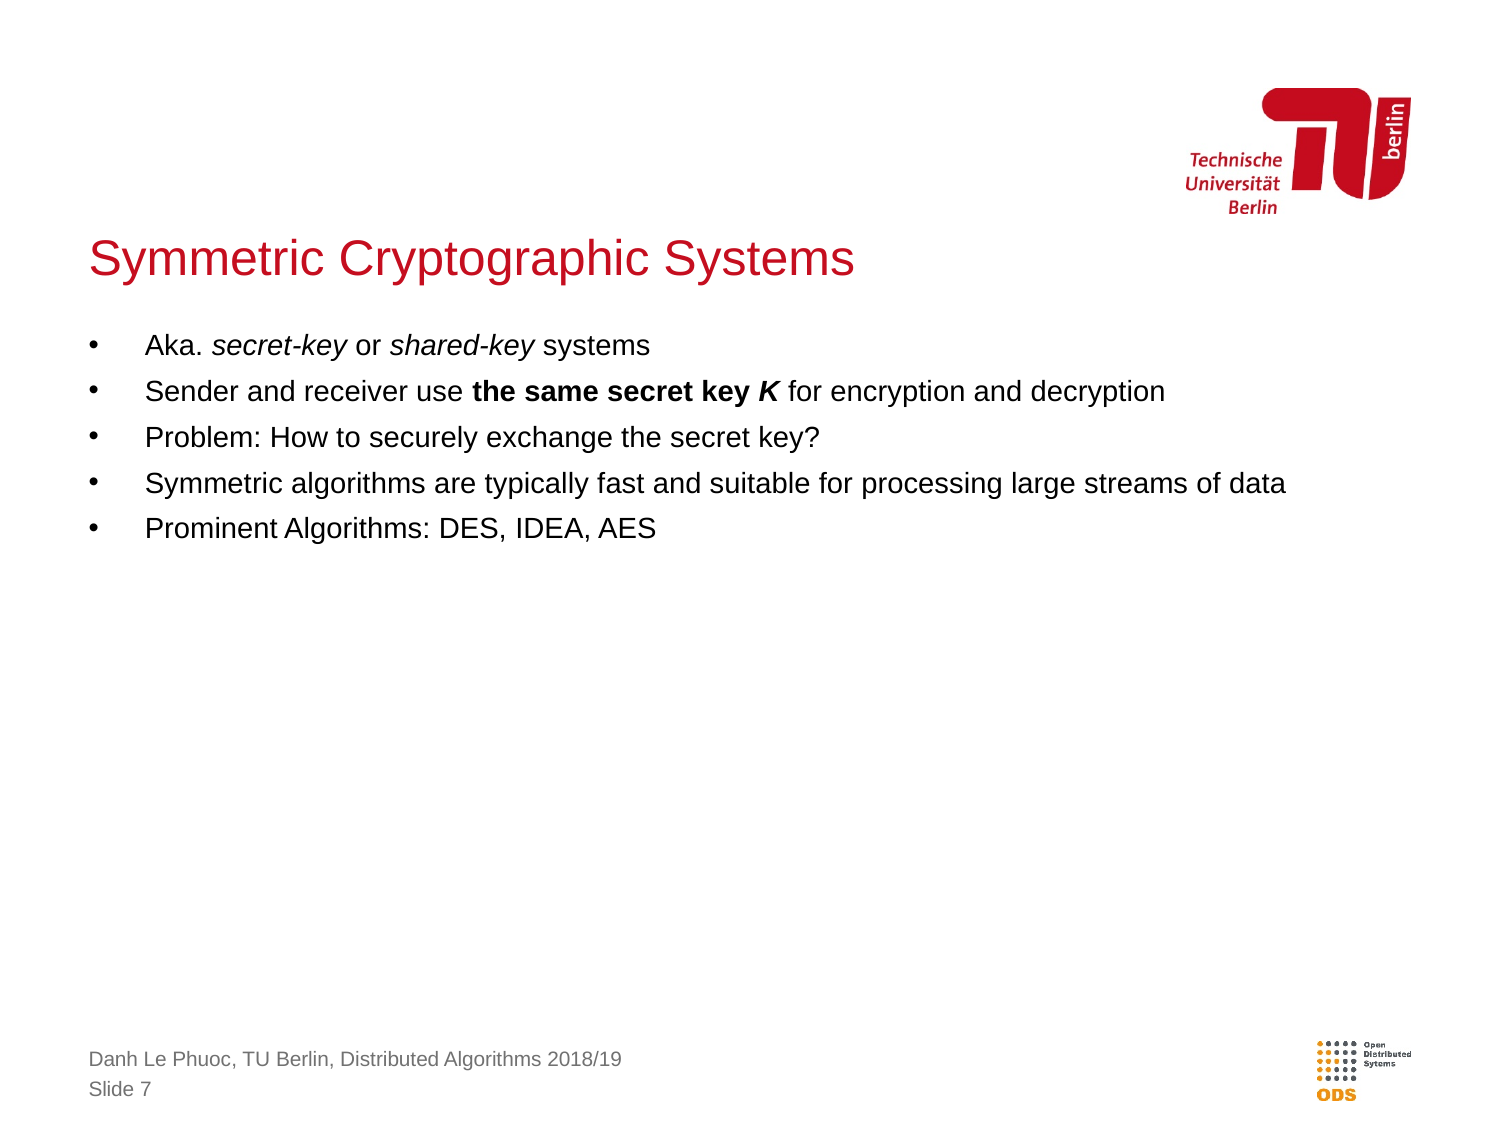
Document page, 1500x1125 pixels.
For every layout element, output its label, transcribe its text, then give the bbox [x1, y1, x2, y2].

picture [1186, 88, 1411, 214]
footer Danh Le Phuoc, TU Berlin, Distributed Algorithms 2018/19 [88, 1045, 1176, 1071]
title Symmetric Cryptographic Systems [88, 222, 1411, 286]
list Aka. secret-key or shared-key systems Sender and receiver use the same secret key K for encryption and decryption Problem: How to securely exchange the secret key? Symmetric algorithms are typically fast and suitable for processing large streams of data Prominent Algorithms: DES, IDEA, AES [88, 315, 1411, 983]
slide_number Slide 7 [88, 1075, 1176, 1101]
picture [1317, 1041, 1411, 1101]
